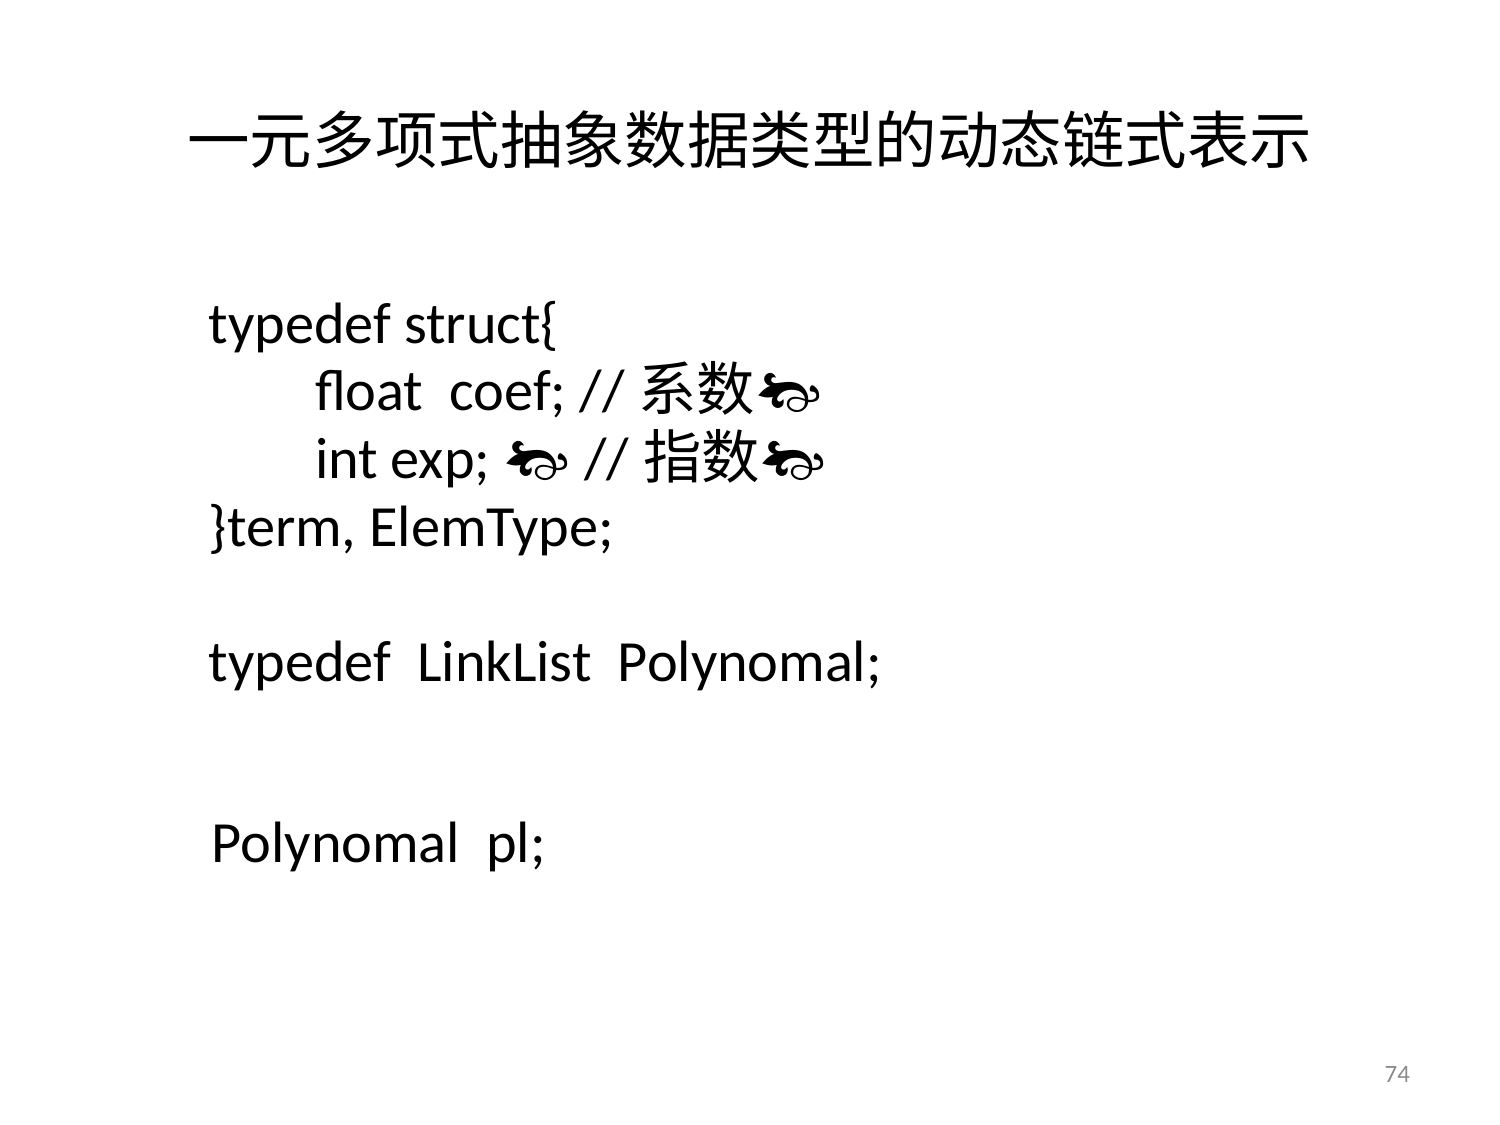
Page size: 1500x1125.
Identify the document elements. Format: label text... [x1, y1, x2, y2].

title 一元多项式抽象数据类型的动态链式表示 [75, 45, 1425, 233]
text_box Polynomal pl; [197, 796, 561, 882]
slide_number 74 [1074, 1042, 1425, 1103]
list typedef struct{ float coef; //系数 int exp;  //指数 }term, ElemType; typedef LinkList Polynomal; [193, 290, 1469, 747]
